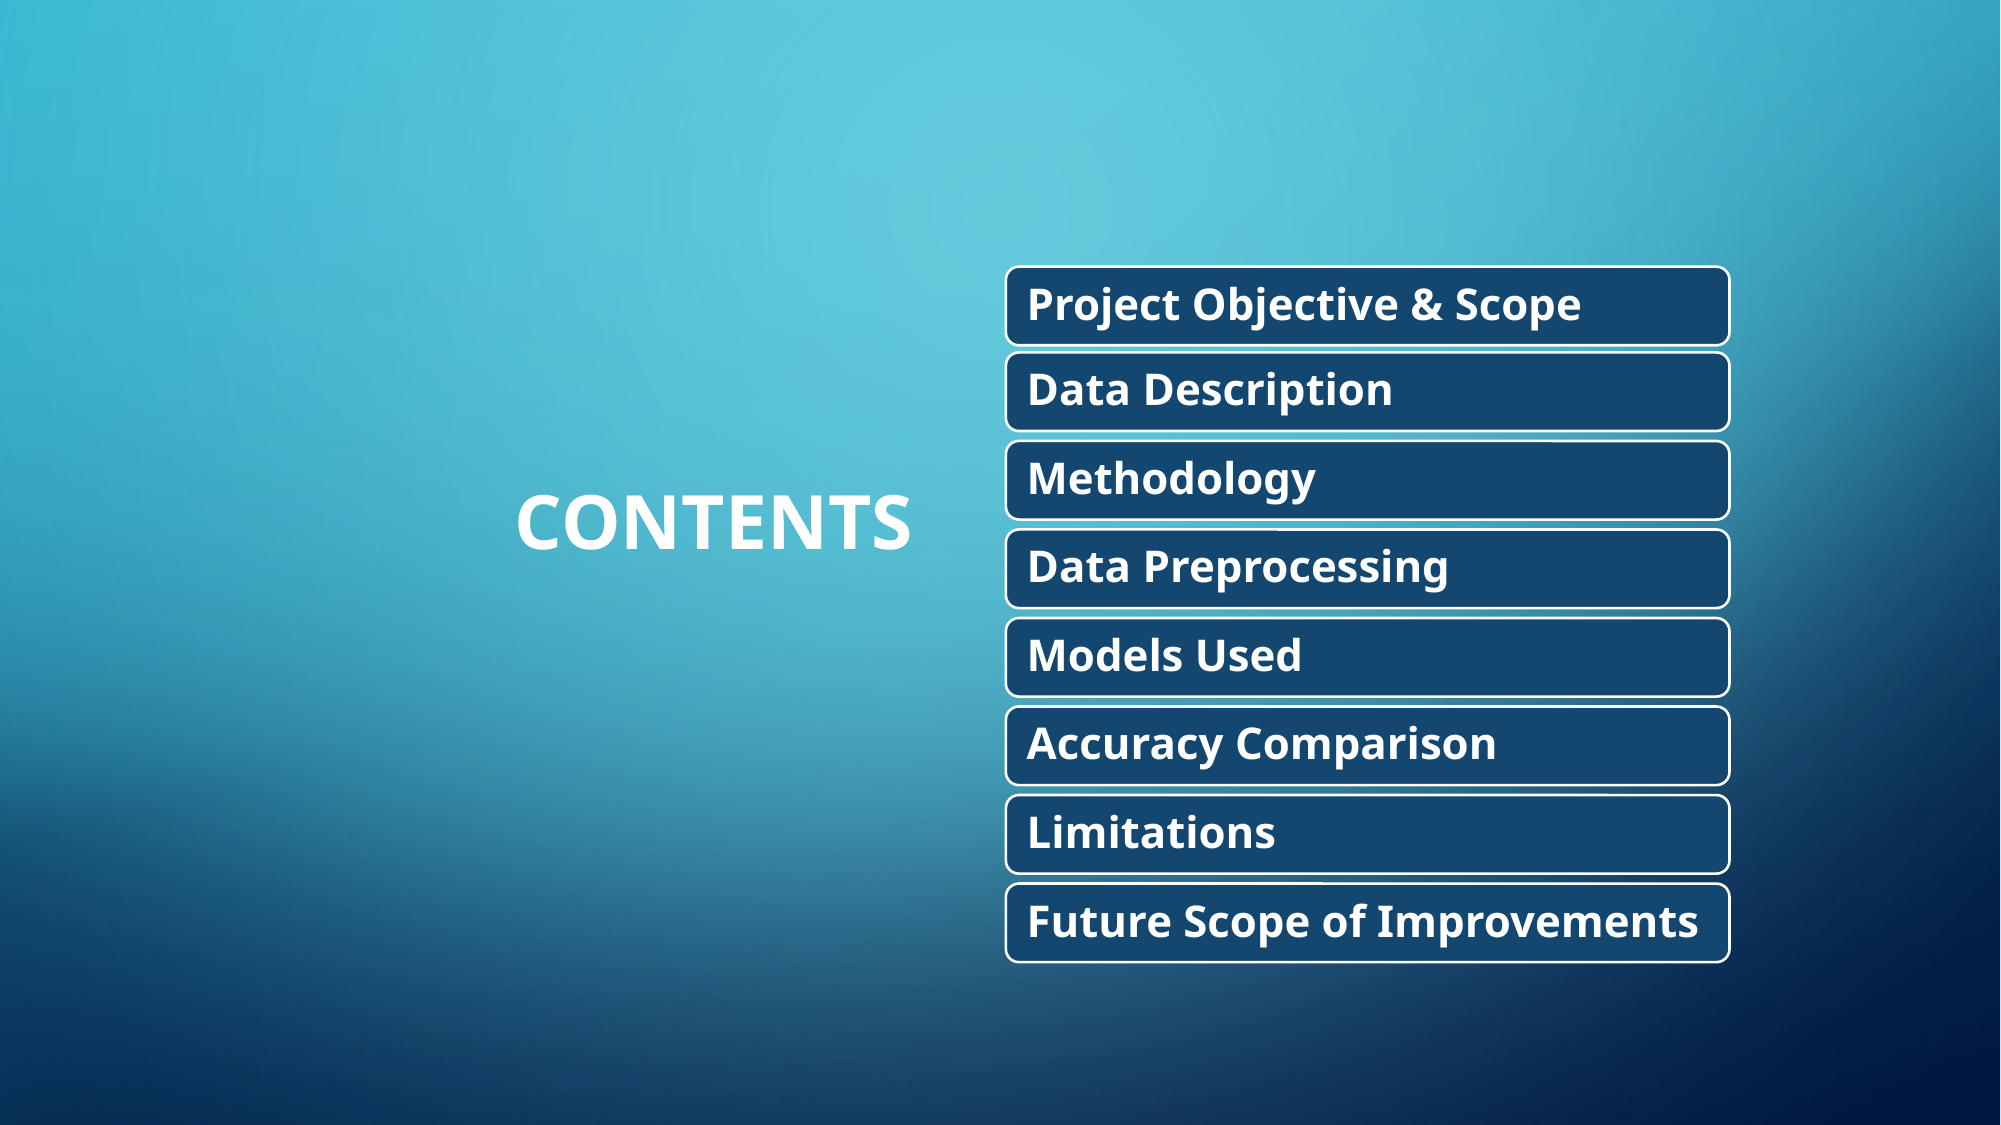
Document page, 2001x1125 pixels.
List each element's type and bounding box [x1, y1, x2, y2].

list [1005, 259, 1730, 967]
picture [0, 0, 2000, 1125]
